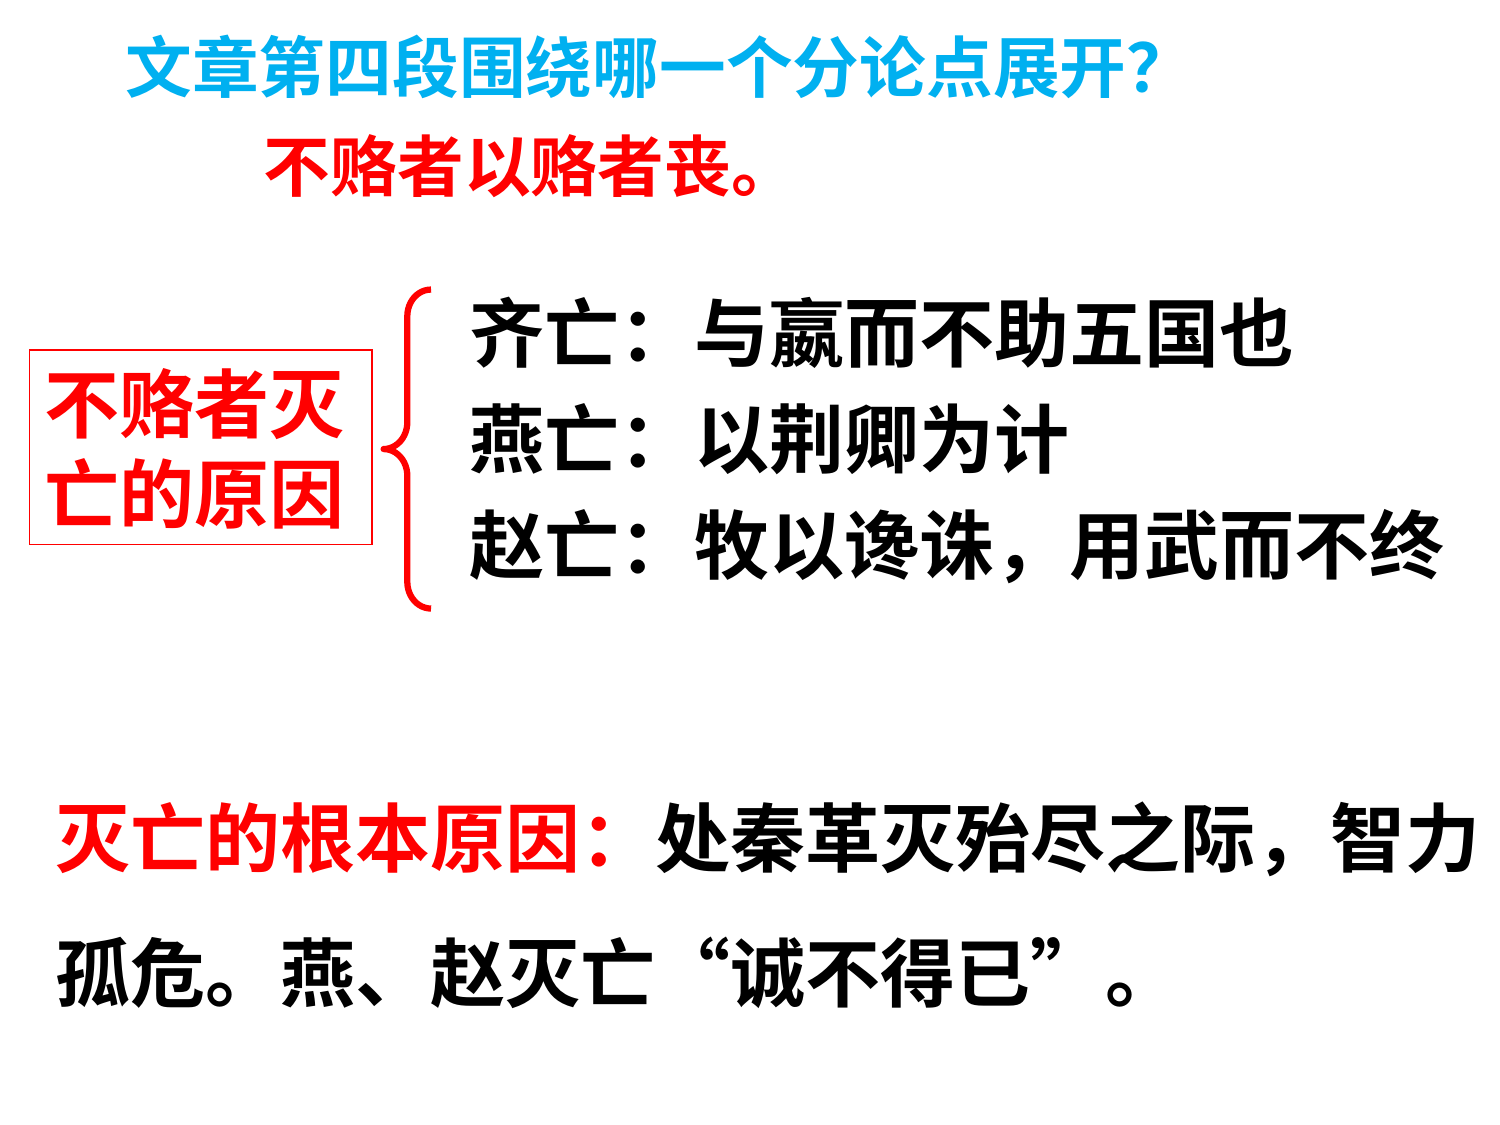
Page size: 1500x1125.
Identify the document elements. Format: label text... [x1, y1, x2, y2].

text_box 不赂者以赂者丧。 [249, 117, 813, 213]
text_box 齐亡：与嬴而不助五国也 [454, 278, 1318, 384]
text_box 灭亡的根本原因：处秦革灭殆尽之际，智力孤危。燕、赵灭亡“诚不得已”。 [41, 739, 1500, 1025]
text_box 赵亡：牧以谗诛，用武而不终 [454, 491, 1500, 597]
text_box [383, 289, 432, 609]
text_box 文章第四段围绕哪一个分论点展开？ [110, 18, 1282, 114]
text_box 燕亡：以荆卿为计 [454, 385, 1460, 490]
text_box 不赂者灭亡的原因 [29, 349, 372, 545]
